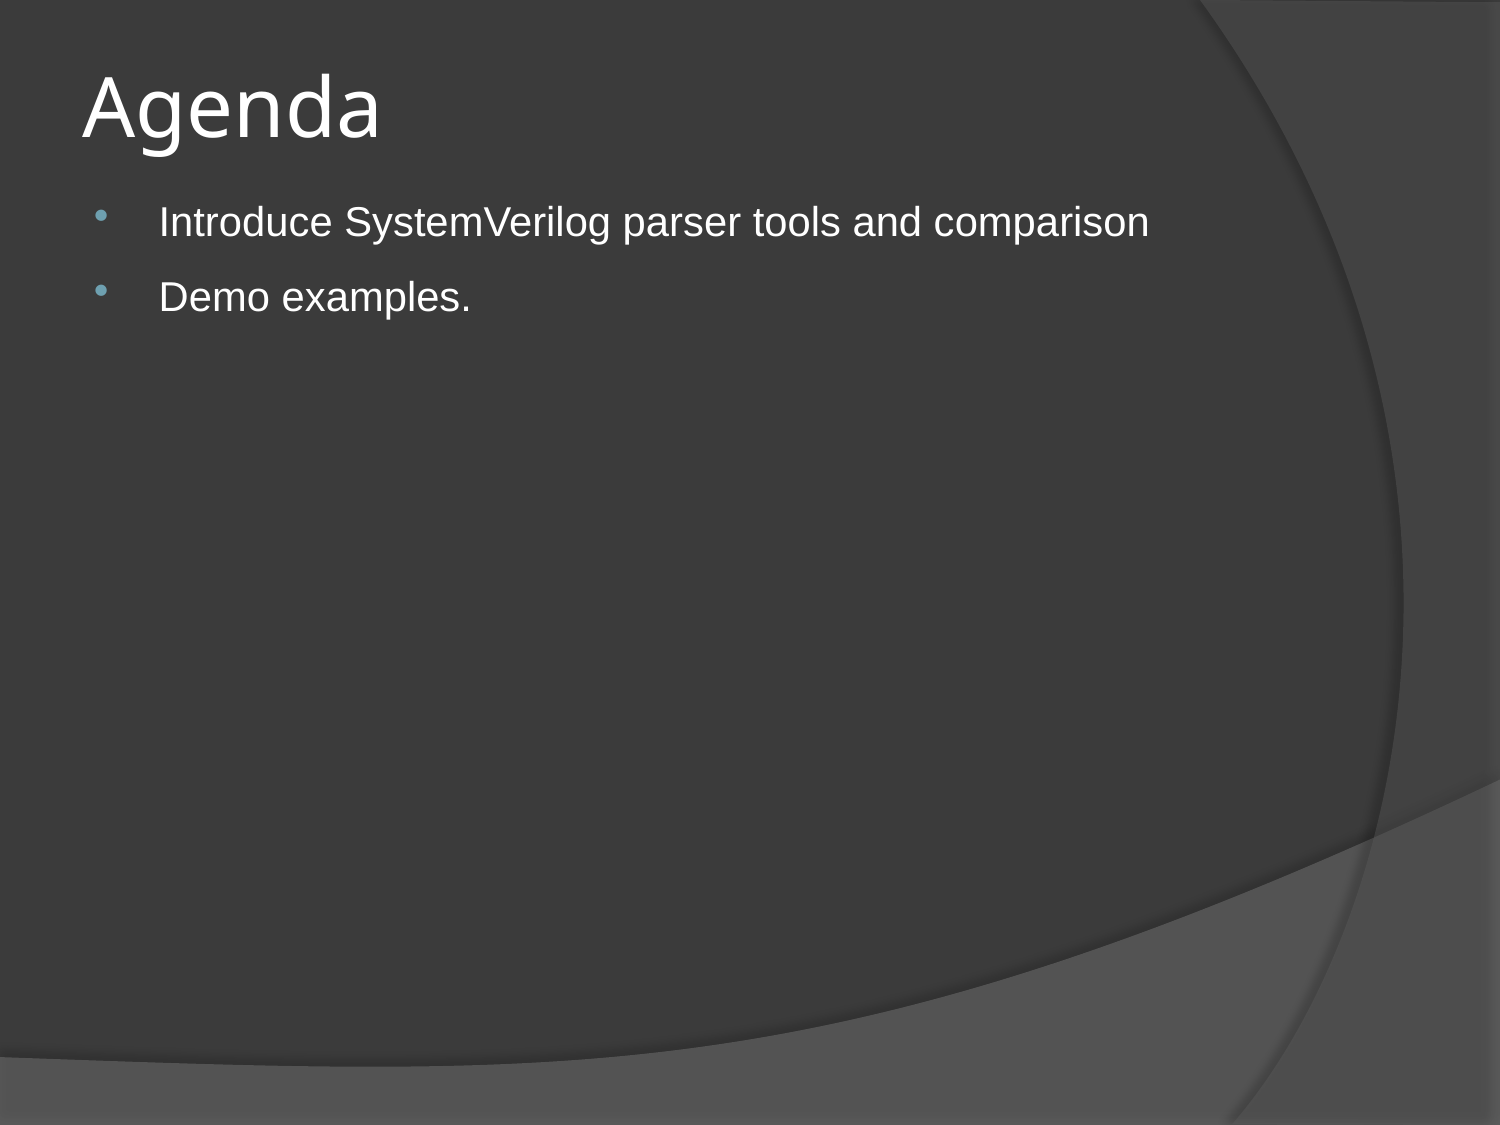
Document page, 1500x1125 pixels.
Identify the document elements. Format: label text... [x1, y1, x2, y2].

list Introduce SystemVerilog parser tools and comparison Demo examples. [75, 187, 1425, 1035]
title Agenda [75, 45, 1425, 164]
